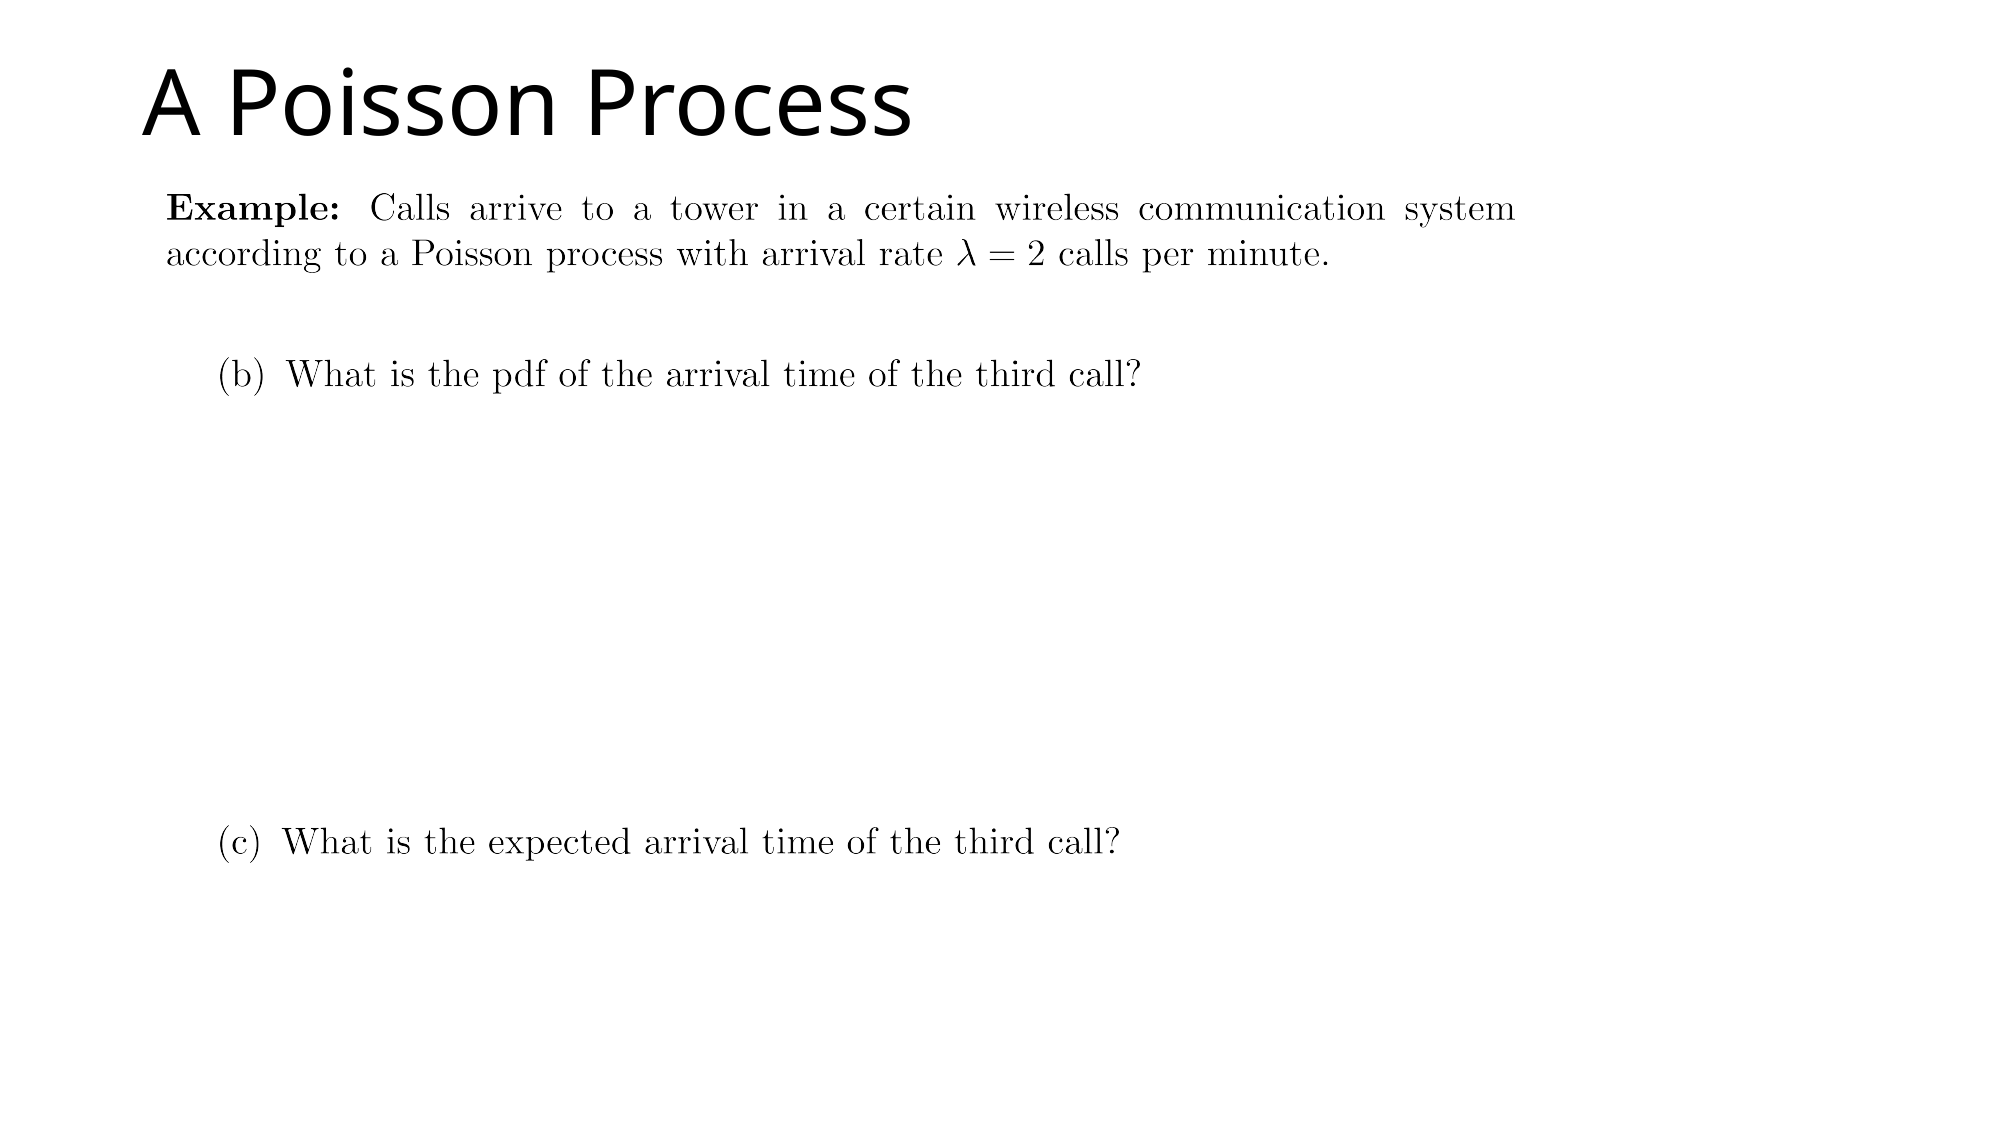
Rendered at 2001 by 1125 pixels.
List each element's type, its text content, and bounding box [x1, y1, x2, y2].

picture [167, 193, 1515, 273]
picture [220, 357, 1140, 396]
title A Poisson Process [127, 0, 1853, 214]
picture [220, 825, 1119, 863]
